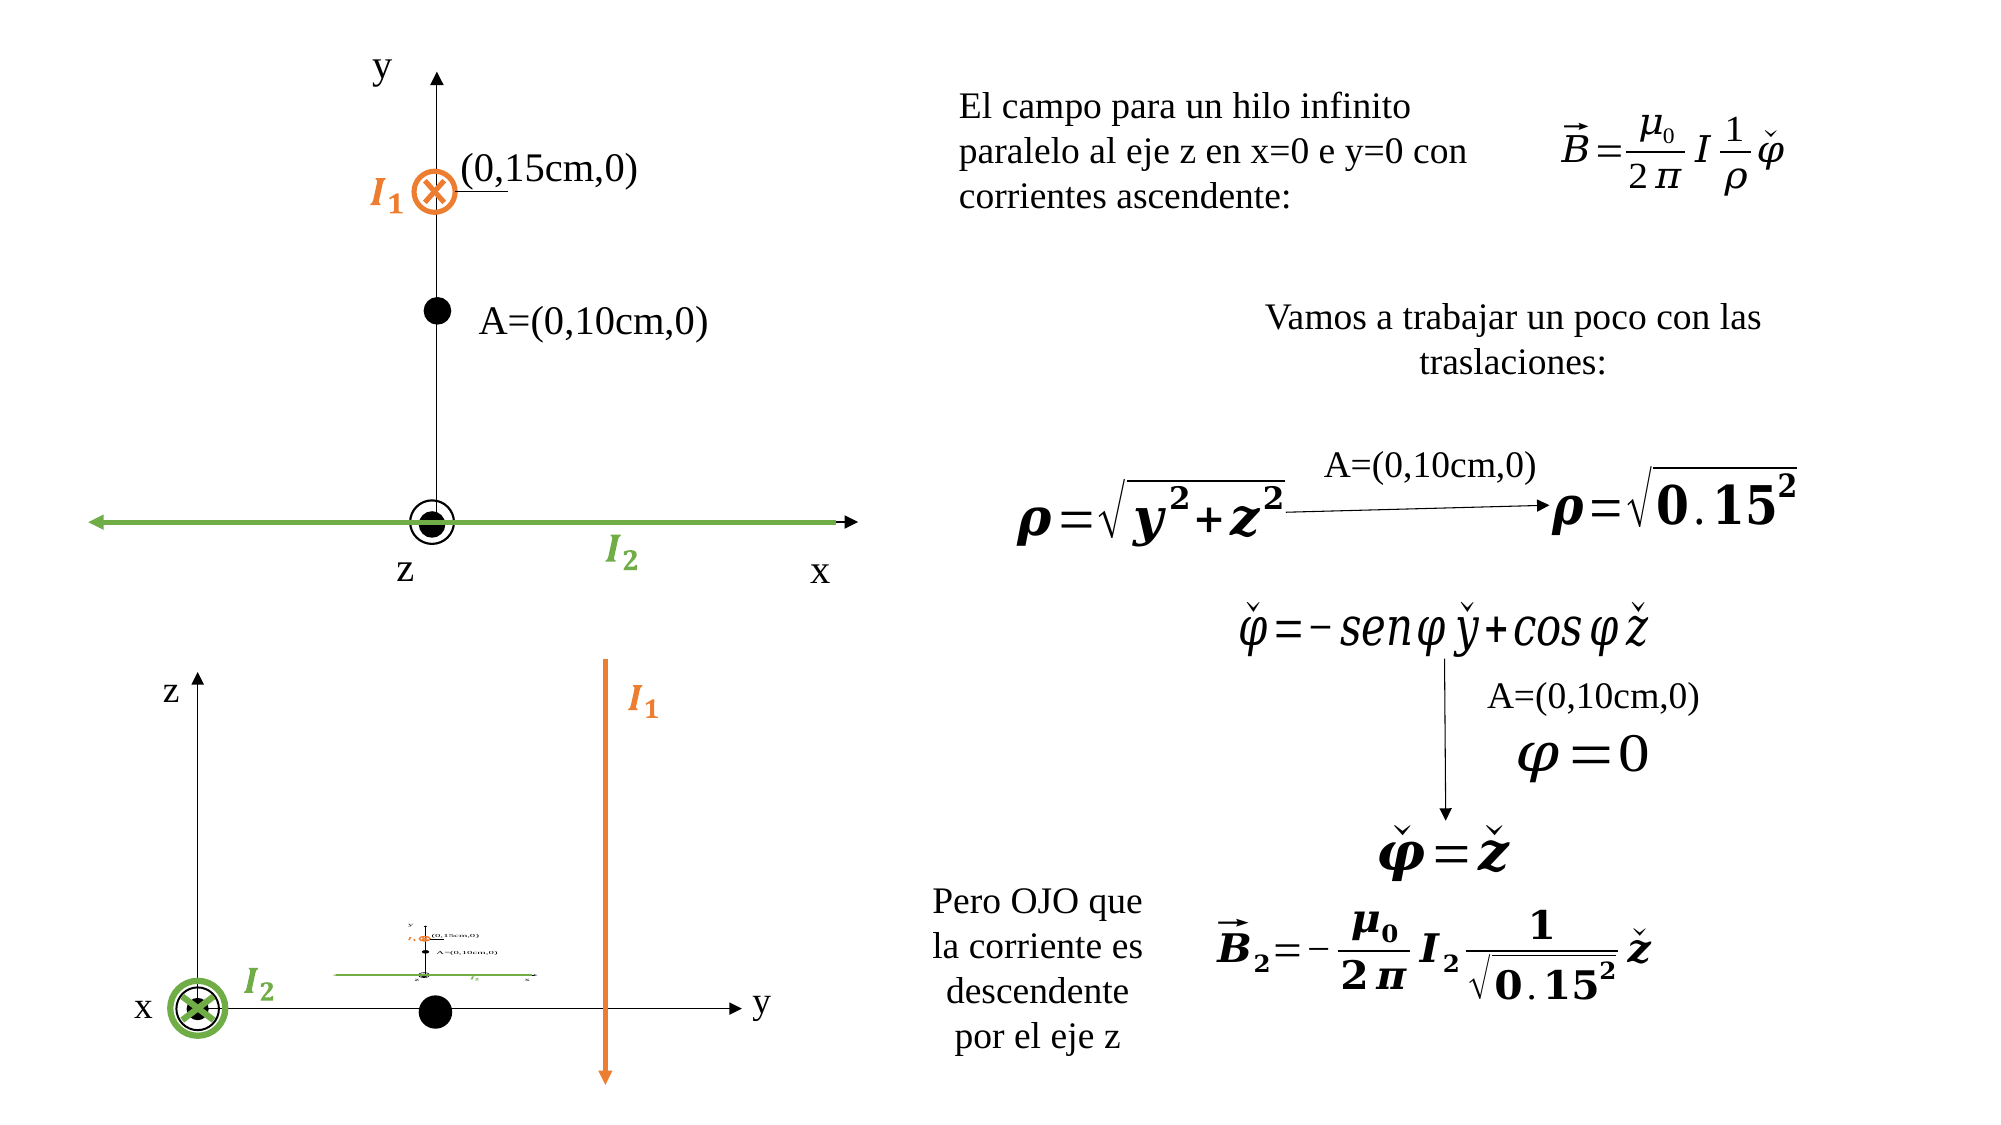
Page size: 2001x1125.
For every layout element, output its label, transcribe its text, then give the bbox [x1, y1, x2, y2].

text_box Vamos a trabajar un poco con las traslaciones: [1170, 284, 1856, 389]
text_box El campo para un hilo infinito paralelo al eje z en x=0 e y=0 con corrientes ascendente: [944, 73, 1514, 223]
picture [1484, 667, 1712, 733]
picture [72, 27, 923, 618]
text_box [1319, 505, 1550, 509]
picture [111, 654, 806, 1100]
text_box Pero OJO que la corriente es descendente por el eje z [911, 868, 1165, 1064]
picture [1321, 436, 1548, 501]
